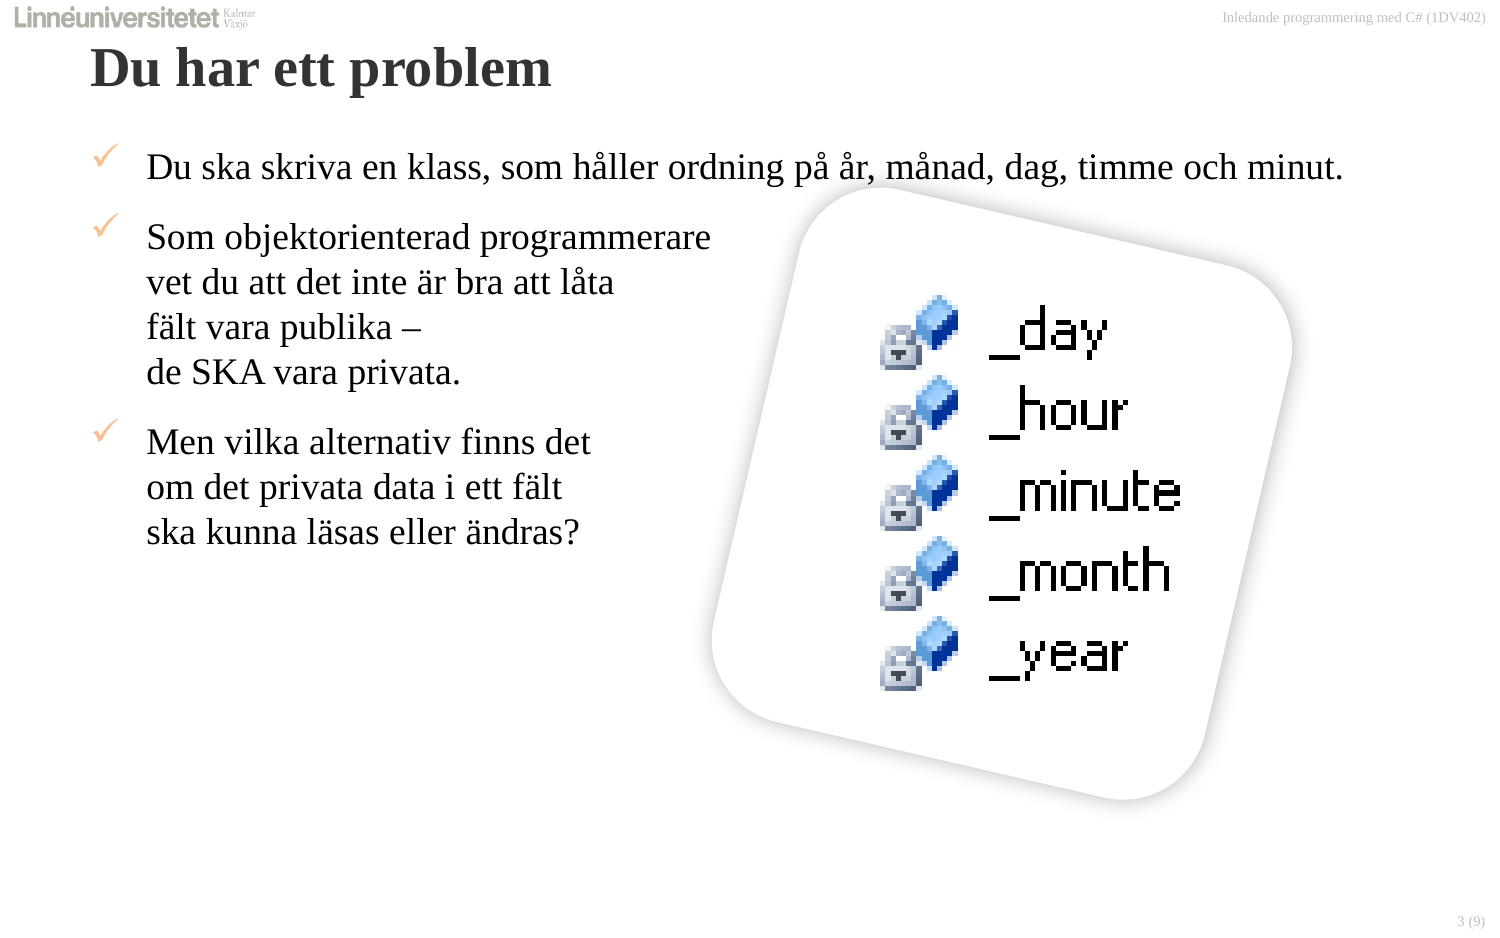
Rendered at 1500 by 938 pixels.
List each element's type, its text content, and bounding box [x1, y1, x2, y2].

list Du ska skriva en klass, som håller ordning på år, månad, dag, timme och minut. Som objektorienterad programmerare vet du att det inte är bra att låta fält vara publika – de SKA vara privata. Men vilka alternativ finns det om det privata data i ett fält ska kunna läsas eller ändras? [74, 133, 1426, 893]
picture [711, 187, 1292, 800]
title Du har ett problem [74, 15, 1426, 115]
